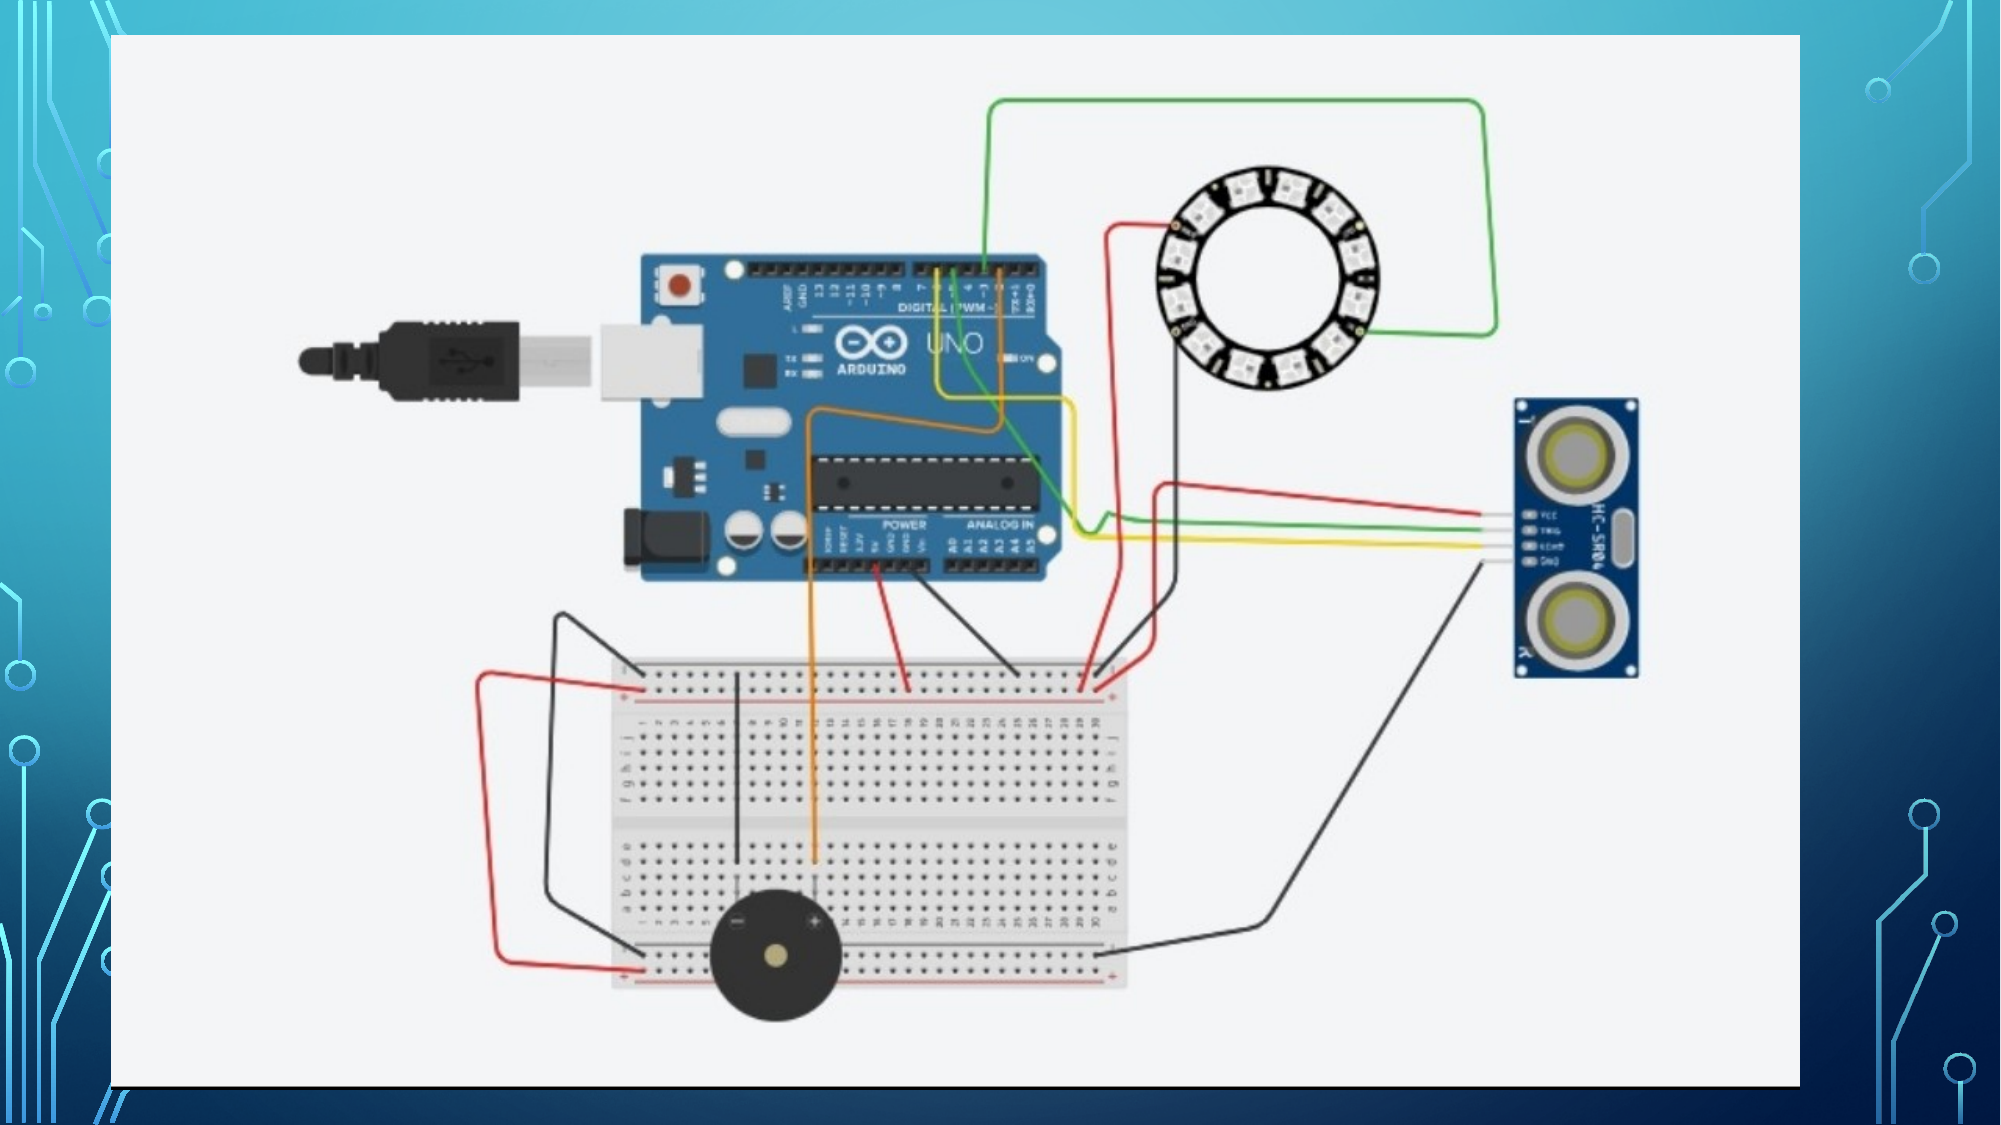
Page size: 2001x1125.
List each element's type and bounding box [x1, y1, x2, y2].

picture [111, 34, 1800, 1091]
